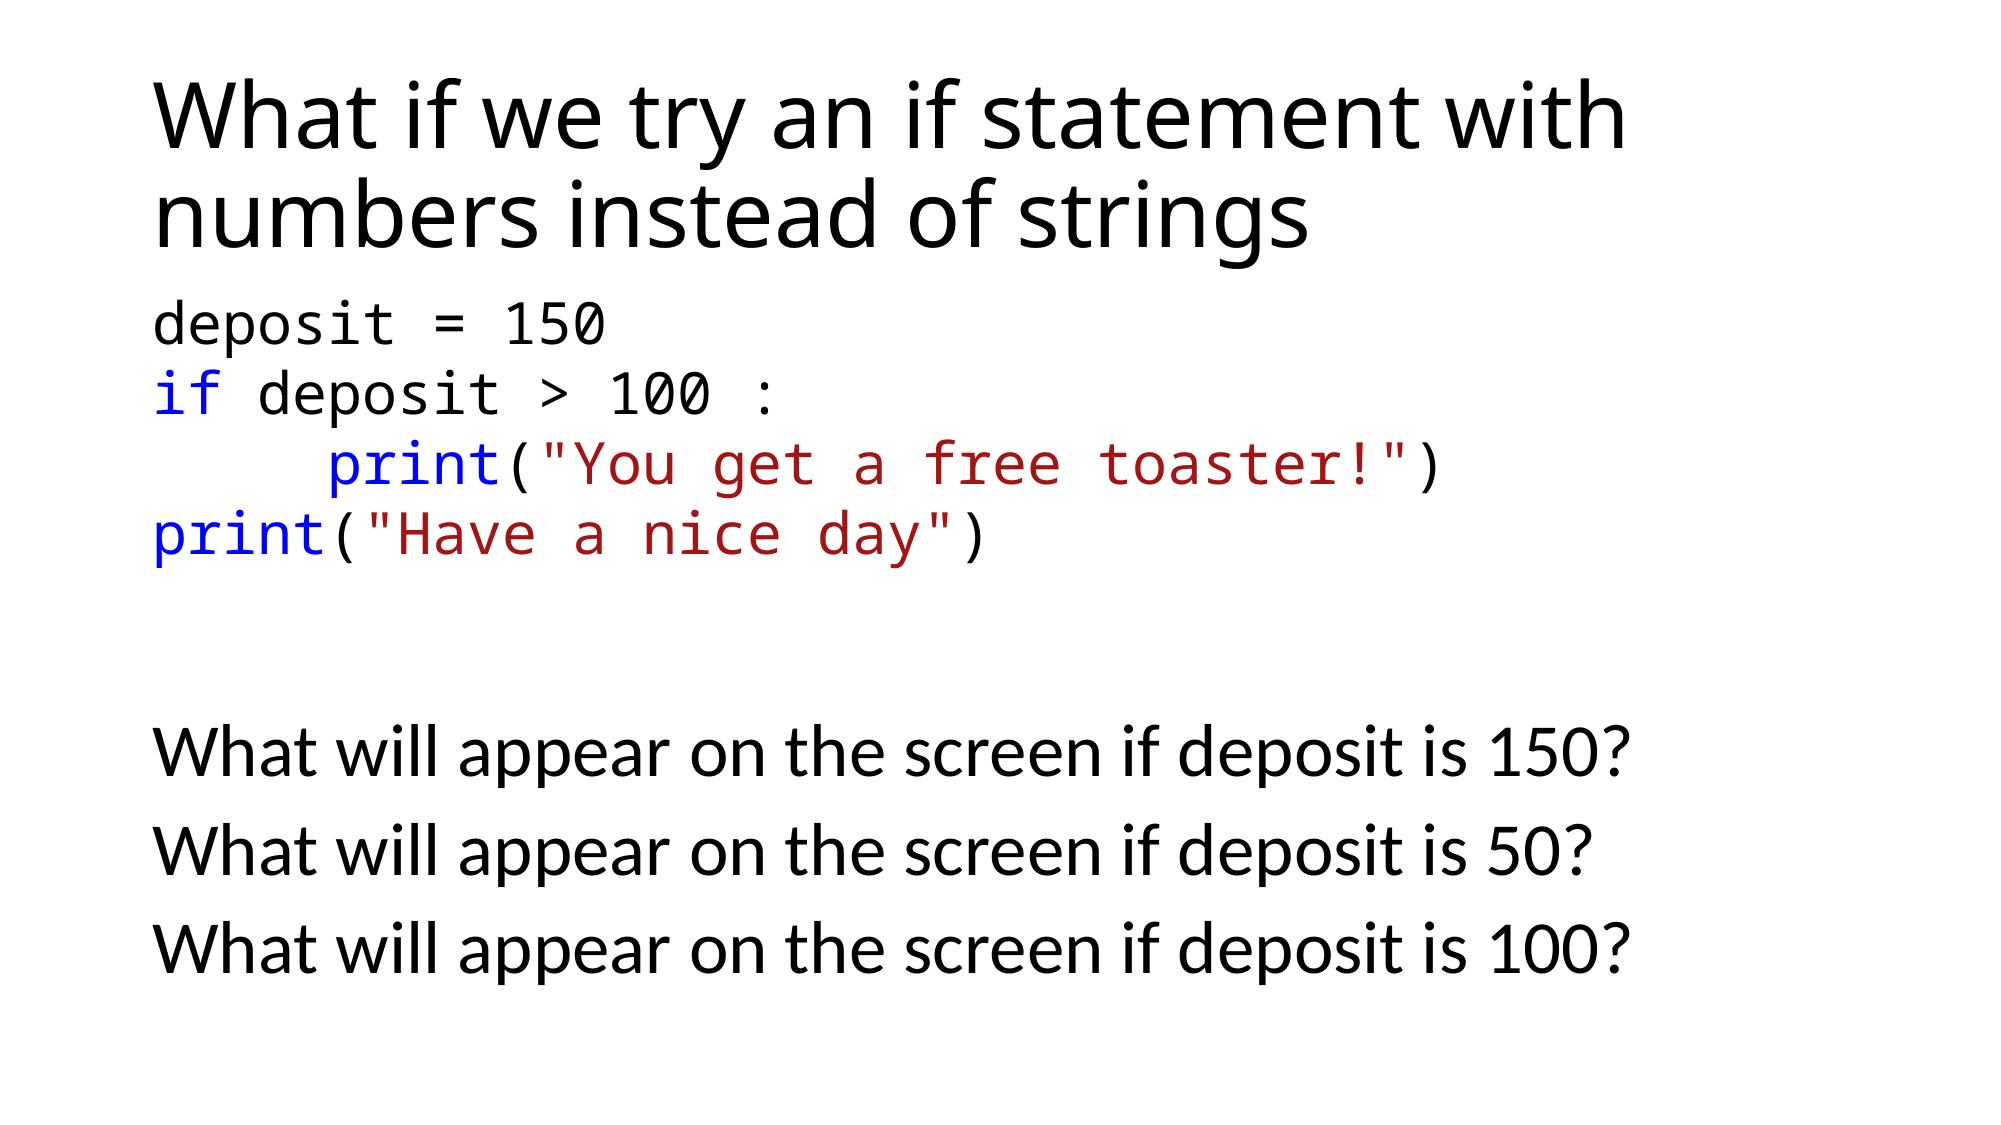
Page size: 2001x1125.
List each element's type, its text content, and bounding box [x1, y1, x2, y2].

title What if we try an if statement with numbers instead of strings [137, 59, 1863, 278]
text_box deposit = 150 if deposit > 100 : print("You get a free toaster!") print("Have a nice day") [137, 278, 1729, 574]
text_box What will appear on the screen if deposit is 50? [137, 792, 1778, 890]
text_box What will appear on the screen if deposit is 100? [137, 890, 1778, 1086]
text_box What will appear on the screen if deposit is 150? [137, 694, 1778, 792]
